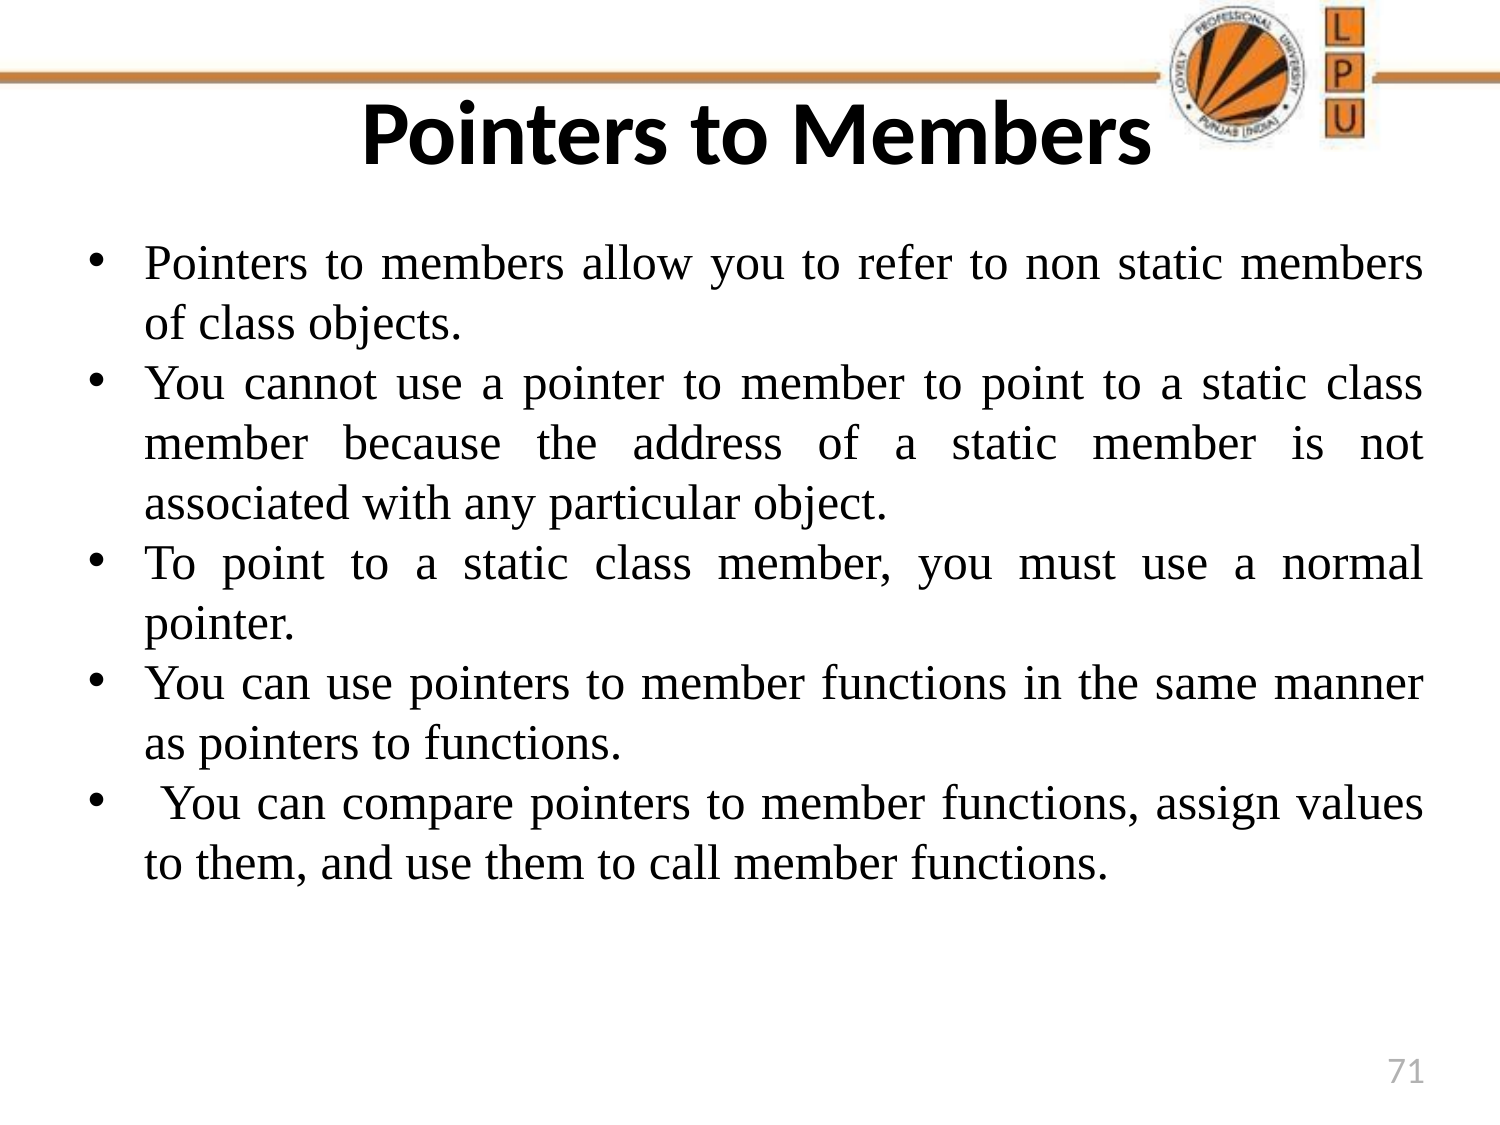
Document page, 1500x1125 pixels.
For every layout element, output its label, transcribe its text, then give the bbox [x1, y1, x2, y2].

picture [0, 0, 1500, 152]
slide_number 71 [1080, 1046, 1425, 1103]
title Pointers to Members [359, 70, 1349, 227]
text_box Pointers to members allow you to refer to non static members of class objects. You cannot use a pointer to member to point to a static class member because the address of a static member is not associated with any particular object. To point to a static class member, you must use a normal pointer. You can use pointers to member functions in the same manner as pointers to functions. You can compare pointers to member functions, assign values to them, and use them to call member functions. [87, 227, 1425, 890]
